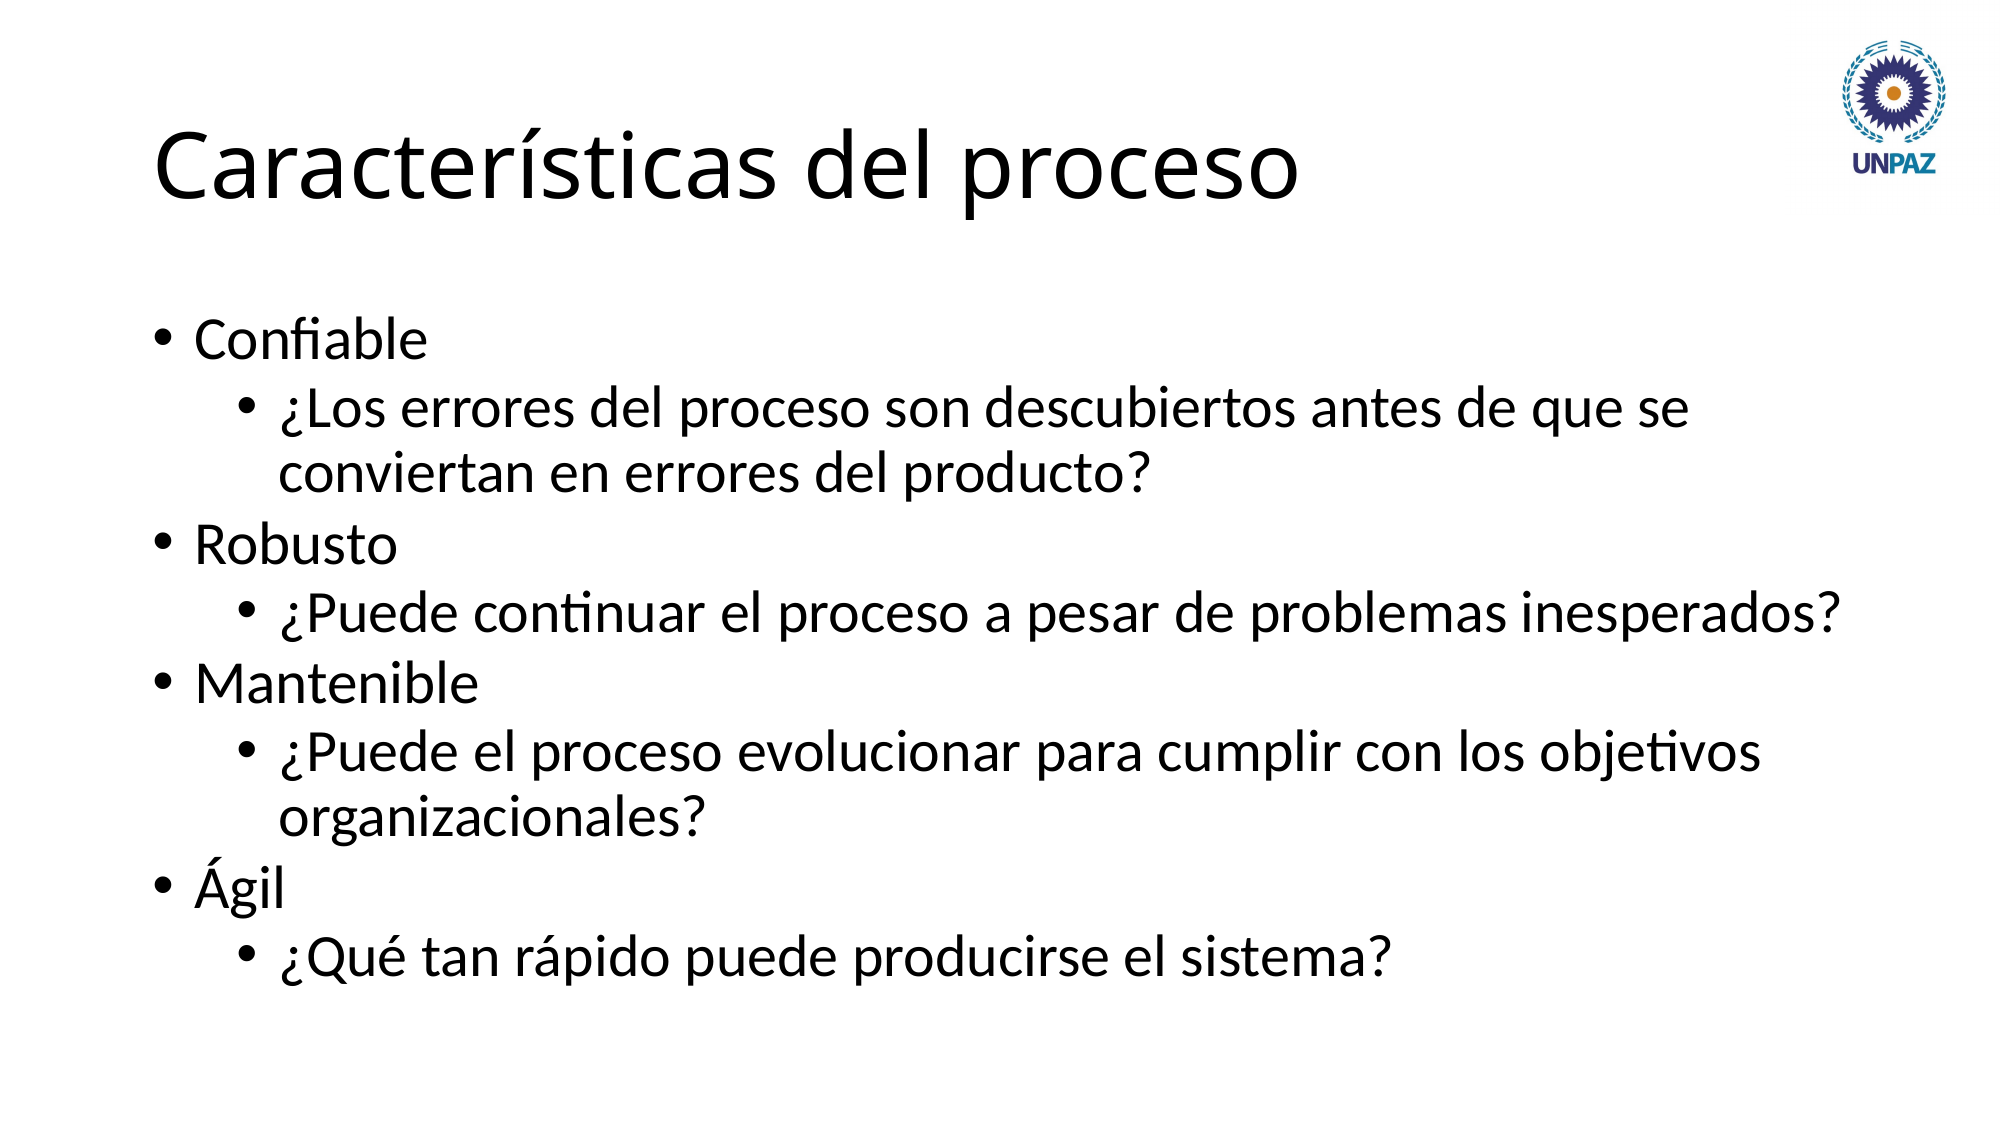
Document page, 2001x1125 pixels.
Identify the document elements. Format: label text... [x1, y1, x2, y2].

list Confiable ¿Los errores del proceso son descubiertos antes de que se conviertan en errores del producto? Robusto ¿Puede continuar el proceso a pesar de problemas inesperados? Mantenible ¿Puede el proceso evolucionar para cumplir con los objetivos organizacionales? Ágil ¿Qué tan rápido puede producirse el sistema? [137, 299, 1863, 1014]
title Características del proceso [137, 59, 1863, 278]
picture [1785, 0, 2000, 215]
